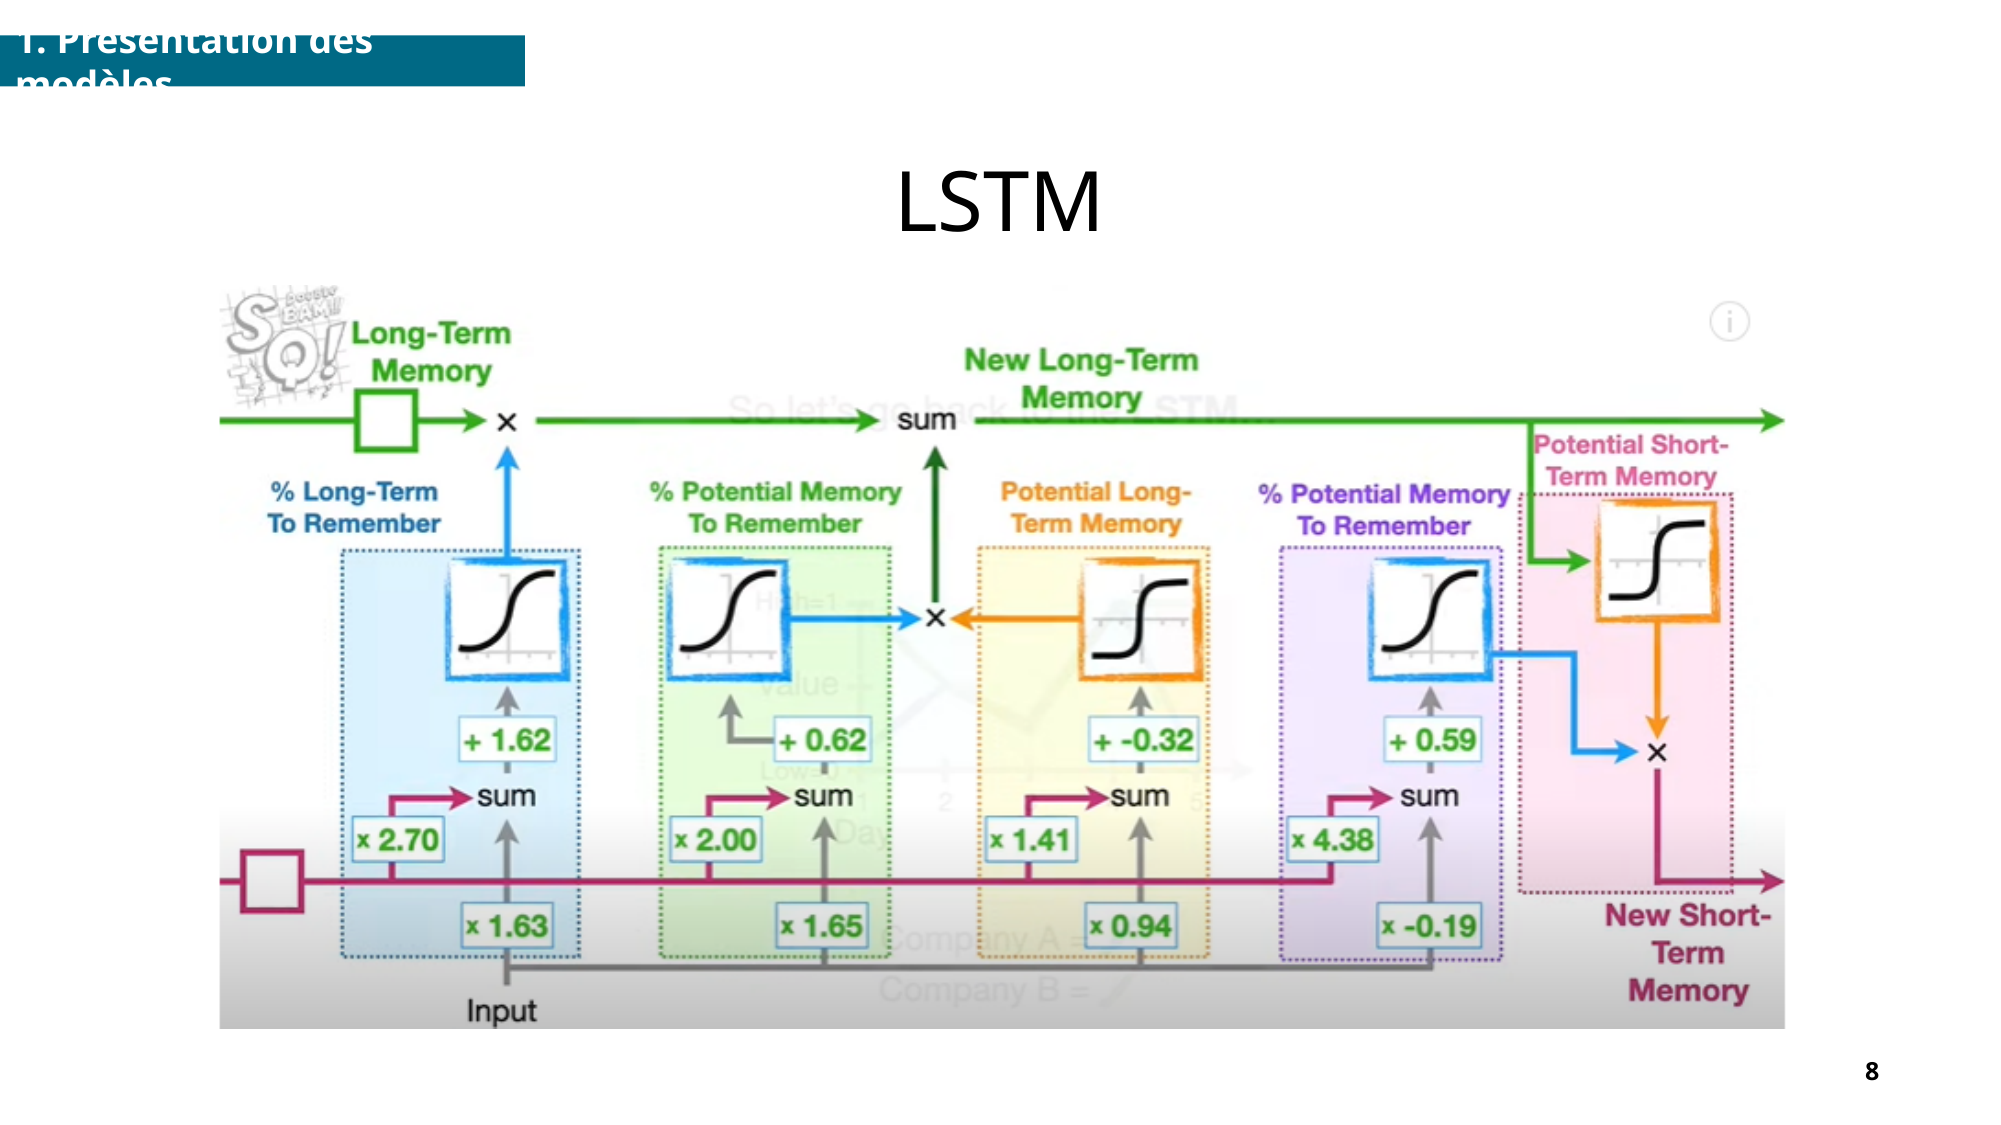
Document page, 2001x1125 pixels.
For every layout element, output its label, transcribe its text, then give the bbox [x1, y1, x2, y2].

title LSTM [137, 144, 1863, 362]
picture [210, 285, 1790, 1030]
text_box 1. Présentation des modèles [0, 34, 526, 88]
slide_number 8 [1444, 1042, 1895, 1103]
